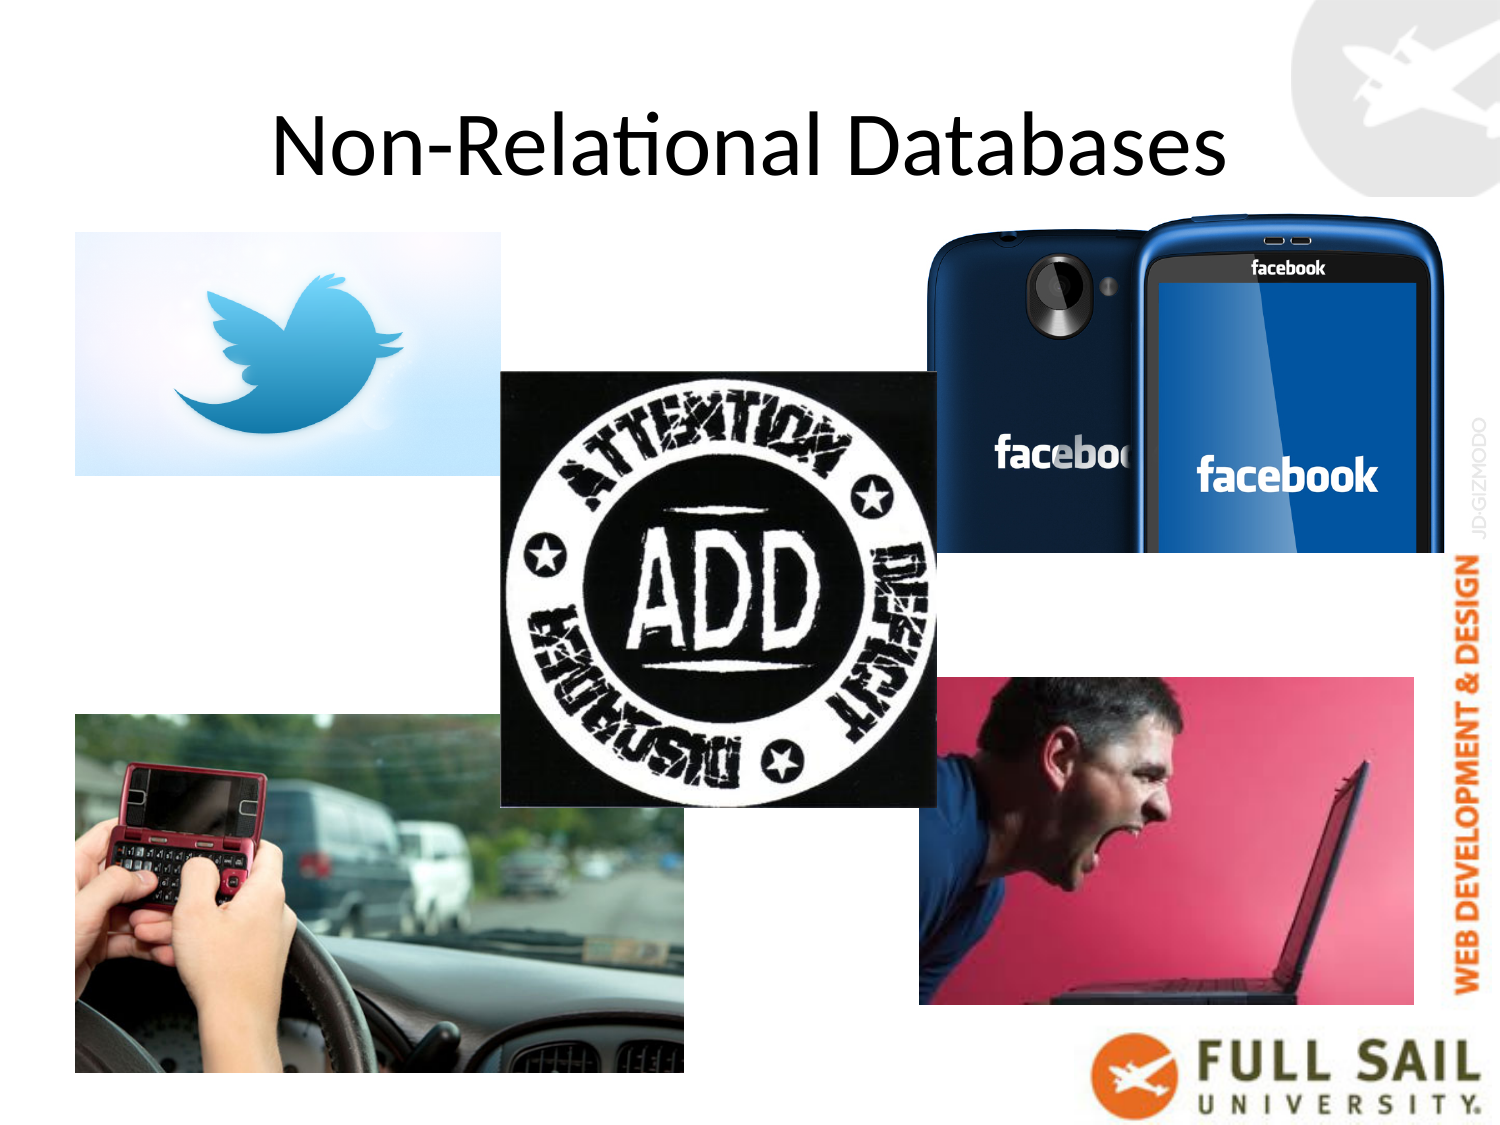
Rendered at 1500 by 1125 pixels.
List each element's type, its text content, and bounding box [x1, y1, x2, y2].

picture [74, 0, 1500, 1125]
title Non-Relational Databases [75, 45, 1425, 233]
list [868, 676, 1465, 1006]
